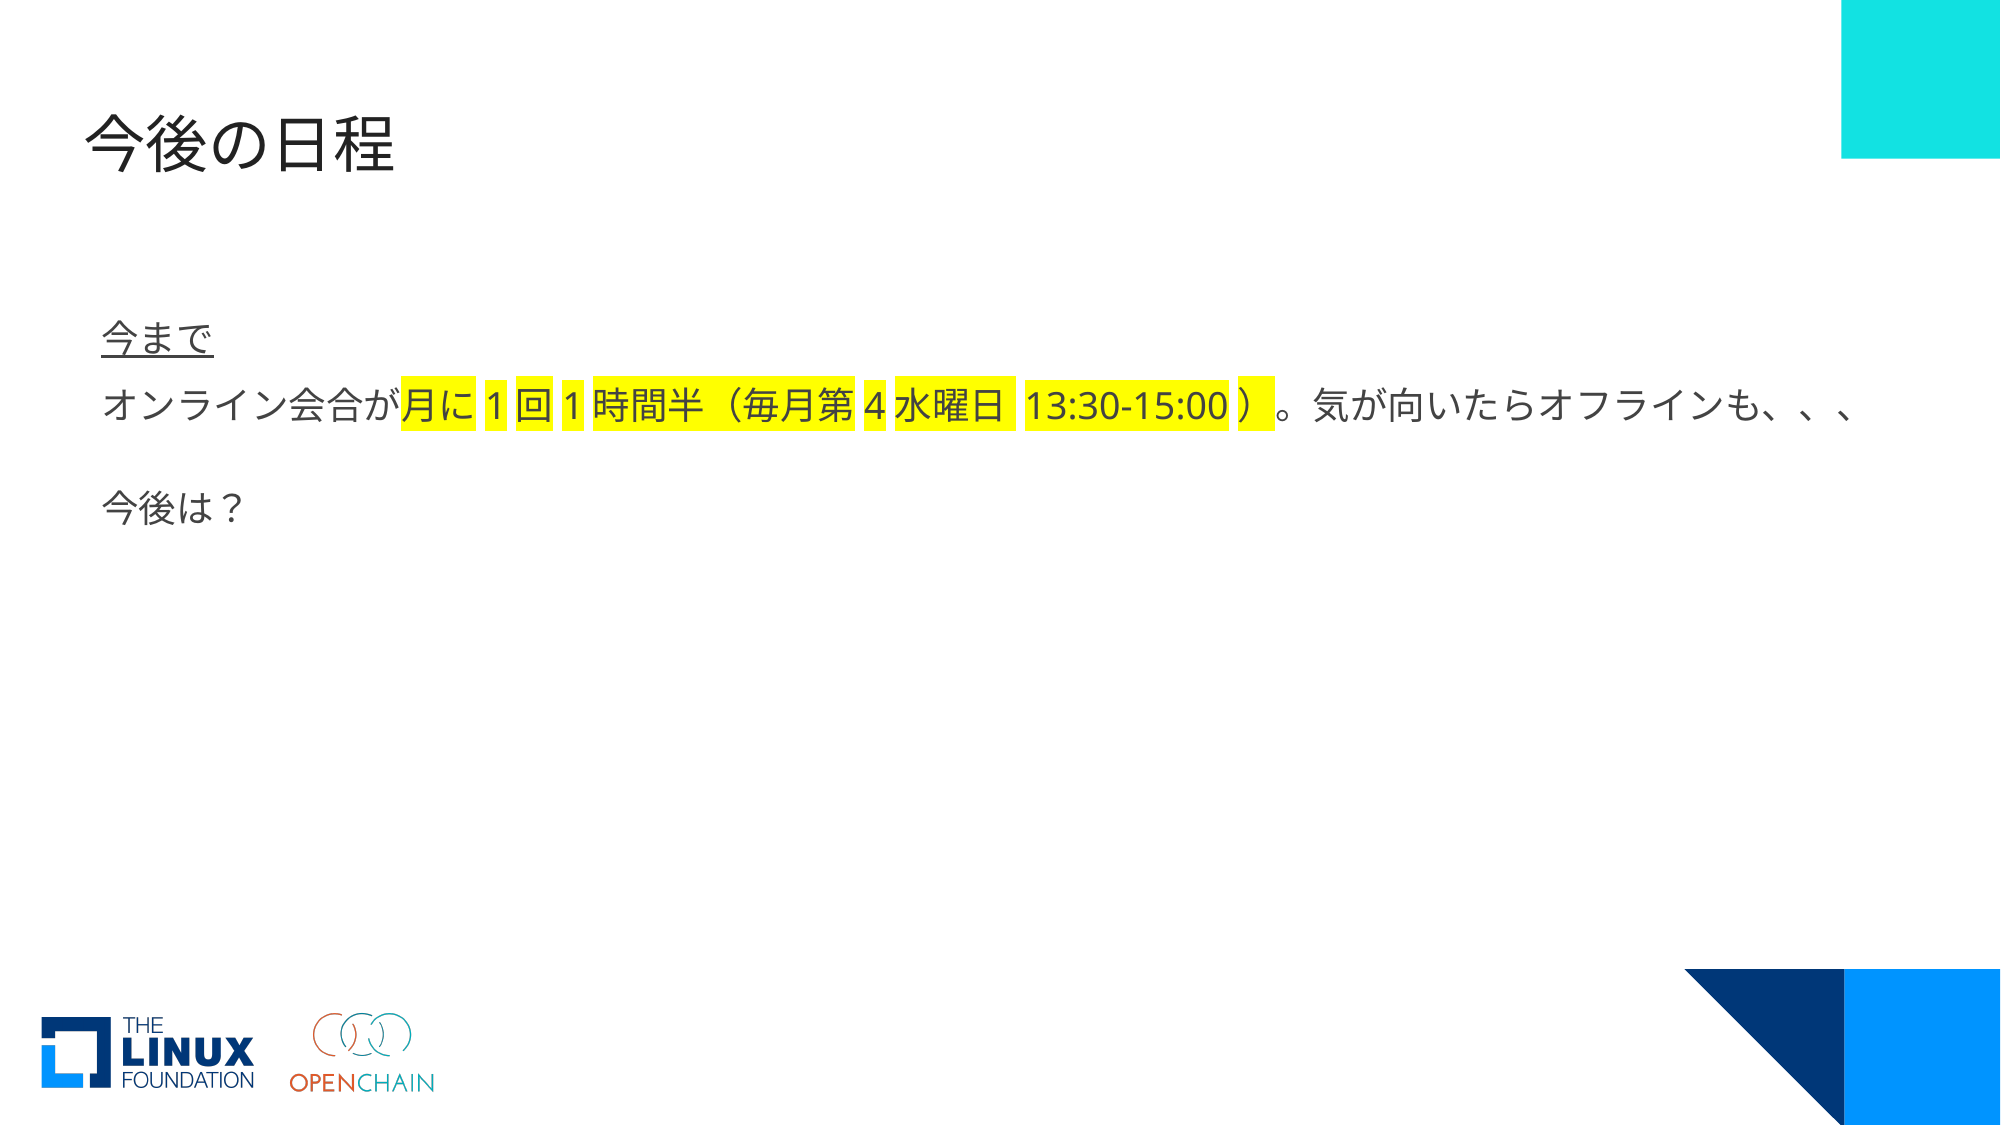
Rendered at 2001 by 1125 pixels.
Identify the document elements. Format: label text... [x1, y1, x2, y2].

list 今まで オンライン会合が月に1回1時間半（毎月第4水曜日 13:30-15:00）。気が向いたらオフラインも、、、 今後は？ [61, 277, 1925, 1008]
picture [41, 1017, 254, 1088]
picture [287, 1010, 436, 1095]
title 今後の日程 [68, 89, 1932, 223]
